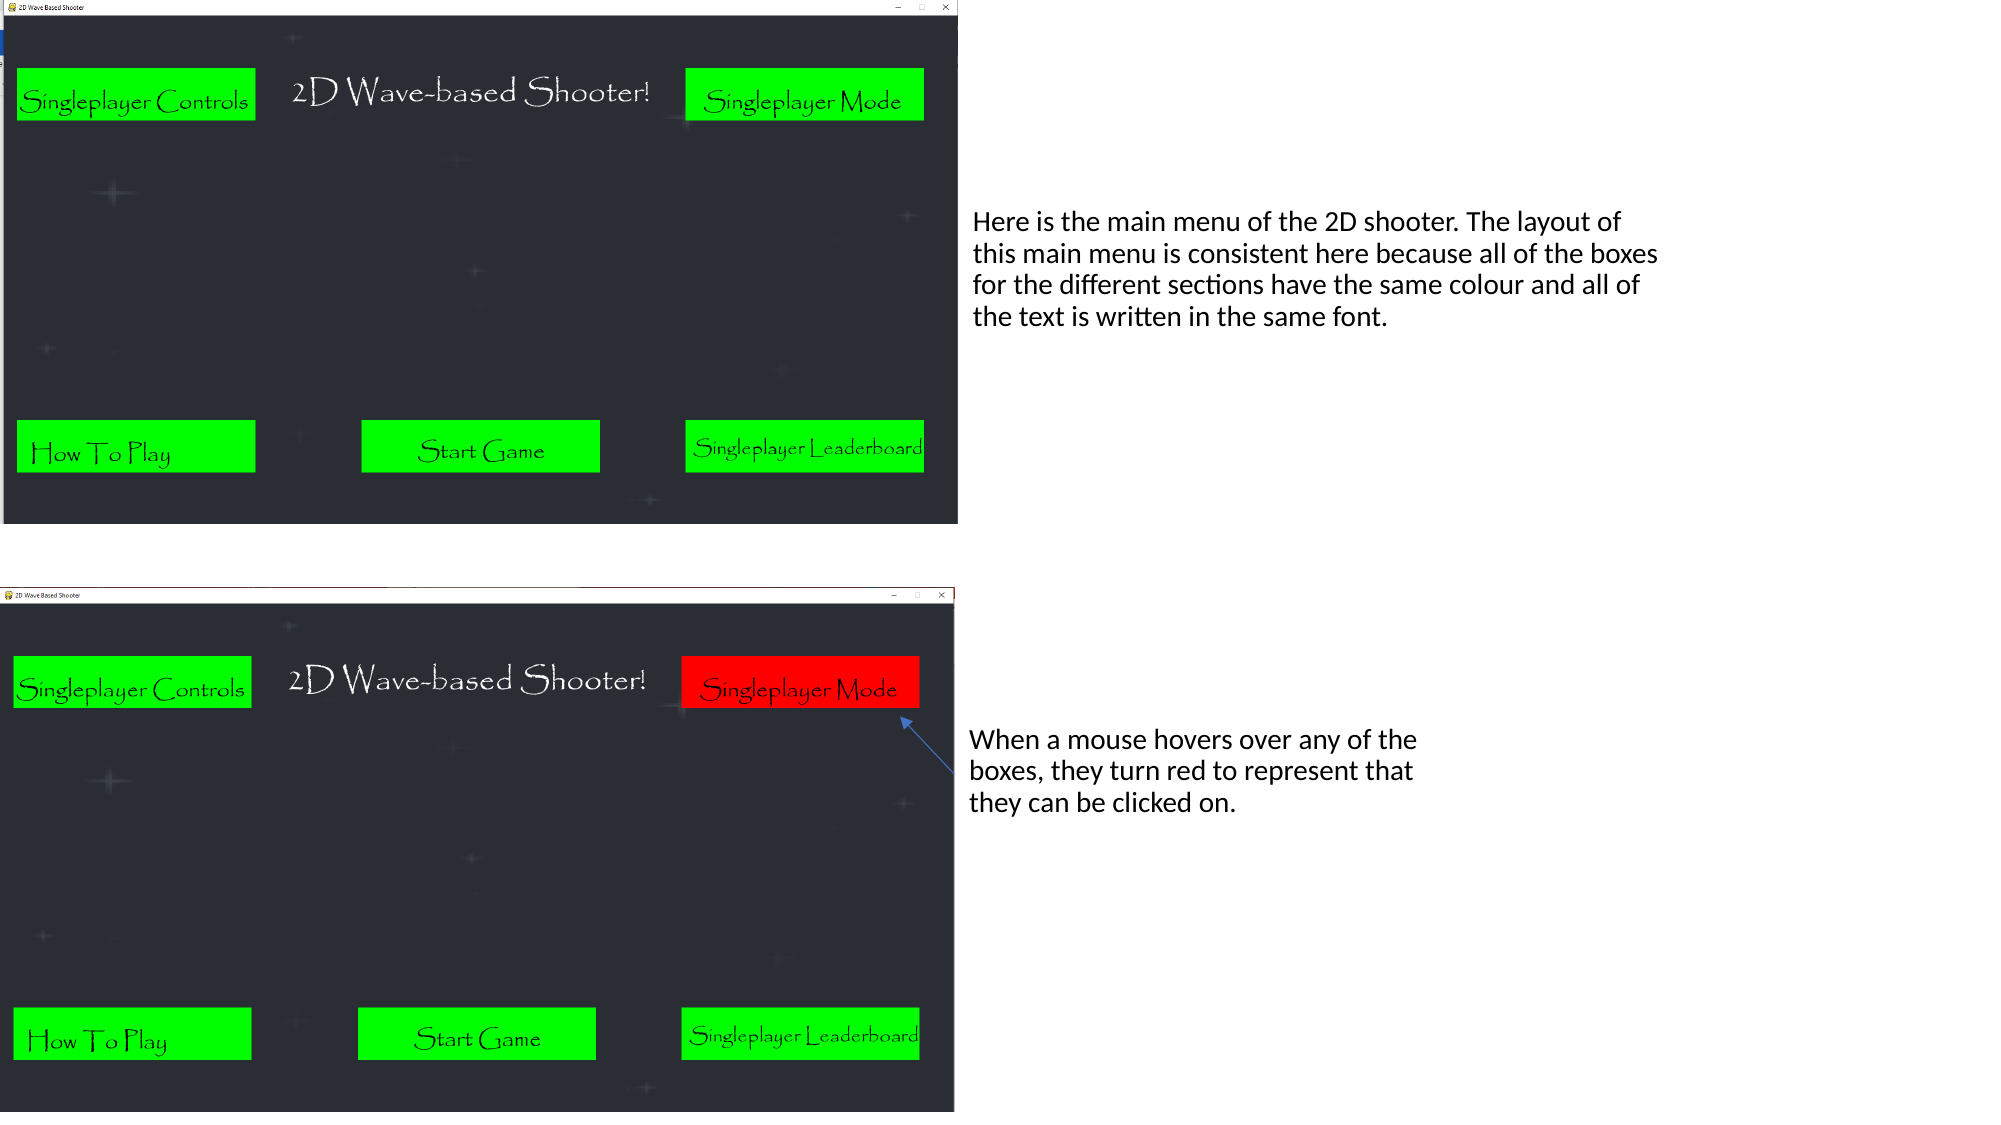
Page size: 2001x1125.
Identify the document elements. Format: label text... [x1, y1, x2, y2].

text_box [899, 716, 955, 775]
text_box When a mouse hovers over any of the boxes, they turn red to represent that they can be clicked on. [955, 716, 1486, 832]
picture [0, 587, 955, 1112]
list Here is the main menu of the 2D shooter. The layout of this main menu is consistent here because all of the boxes for the different sections have the same colour and all of the text is written in the same font. [958, 199, 1678, 353]
picture [0, 0, 958, 524]
